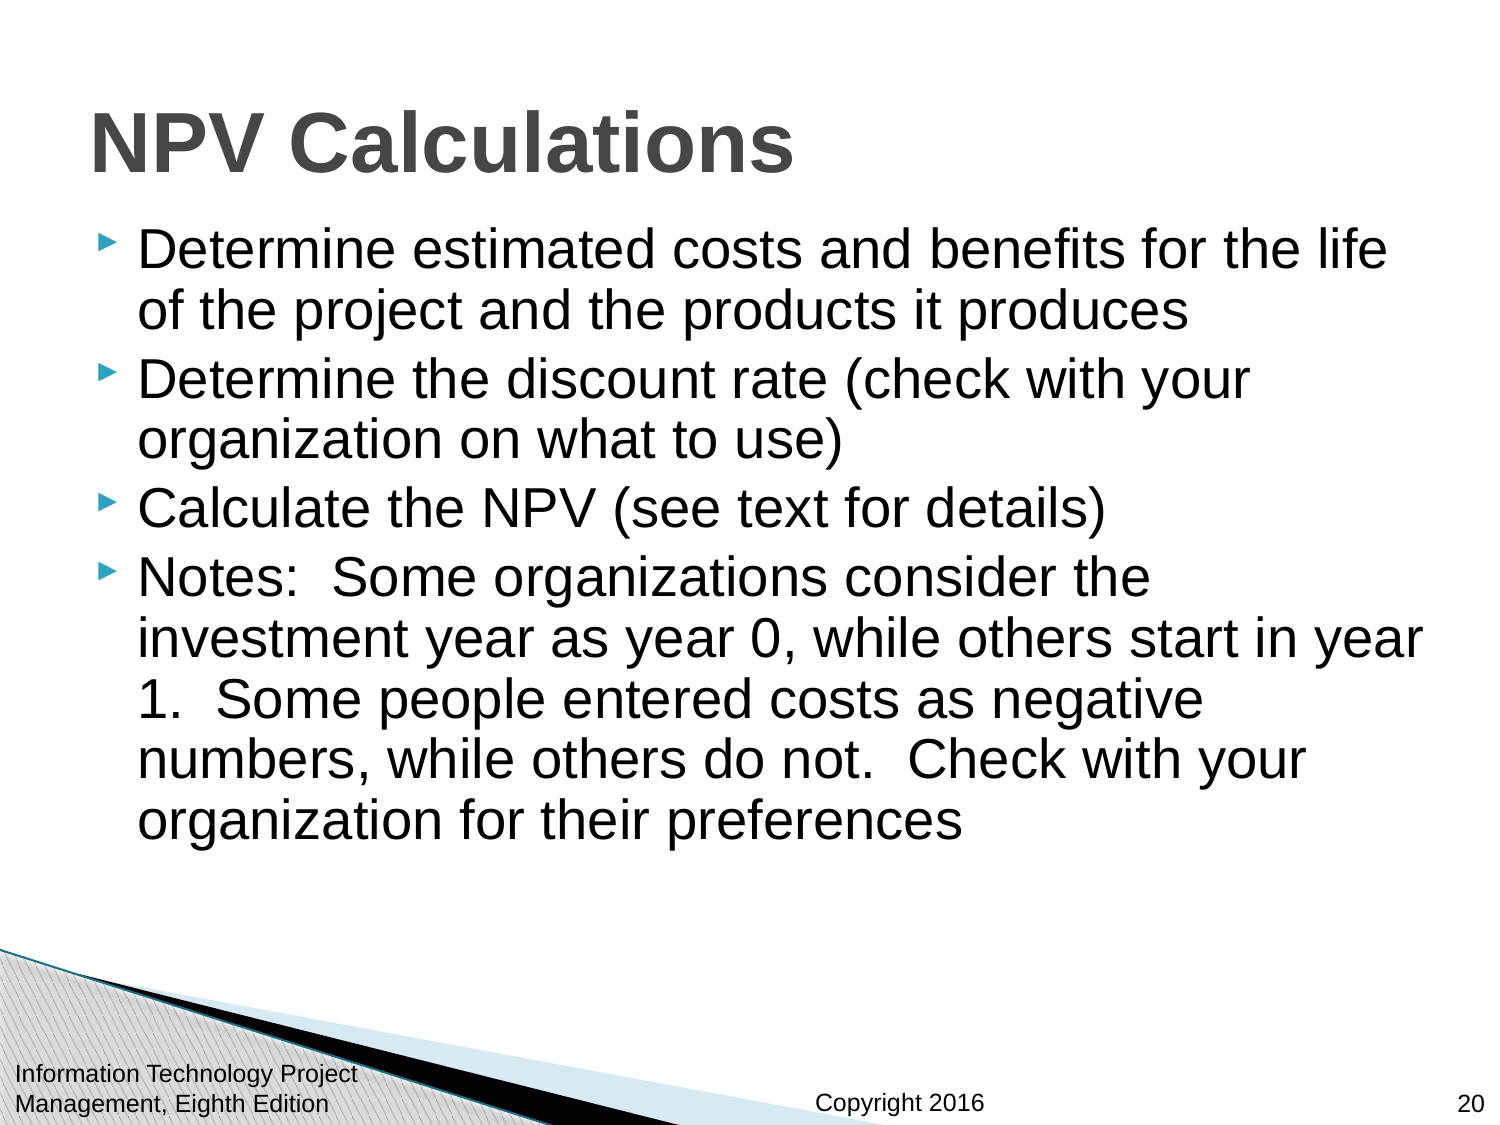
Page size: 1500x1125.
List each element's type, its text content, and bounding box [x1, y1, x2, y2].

title NPV Calculations [75, 45, 1425, 233]
list Determine estimated costs and benefits for the life of the project and the products it produces Determine the discount rate (check with your organization on what to use) Calculate the NPV (see text for details) Notes: Some organizations consider the investment year as year 0, while others start in year 1. Some people entered costs as negative numbers, while others do not. Check with your organization for their preferences [62, 212, 1450, 1025]
slide_number 20 [1412, 1065, 1500, 1125]
footer Information Technology Project Management, Eighth Edition [0, 1065, 386, 1125]
